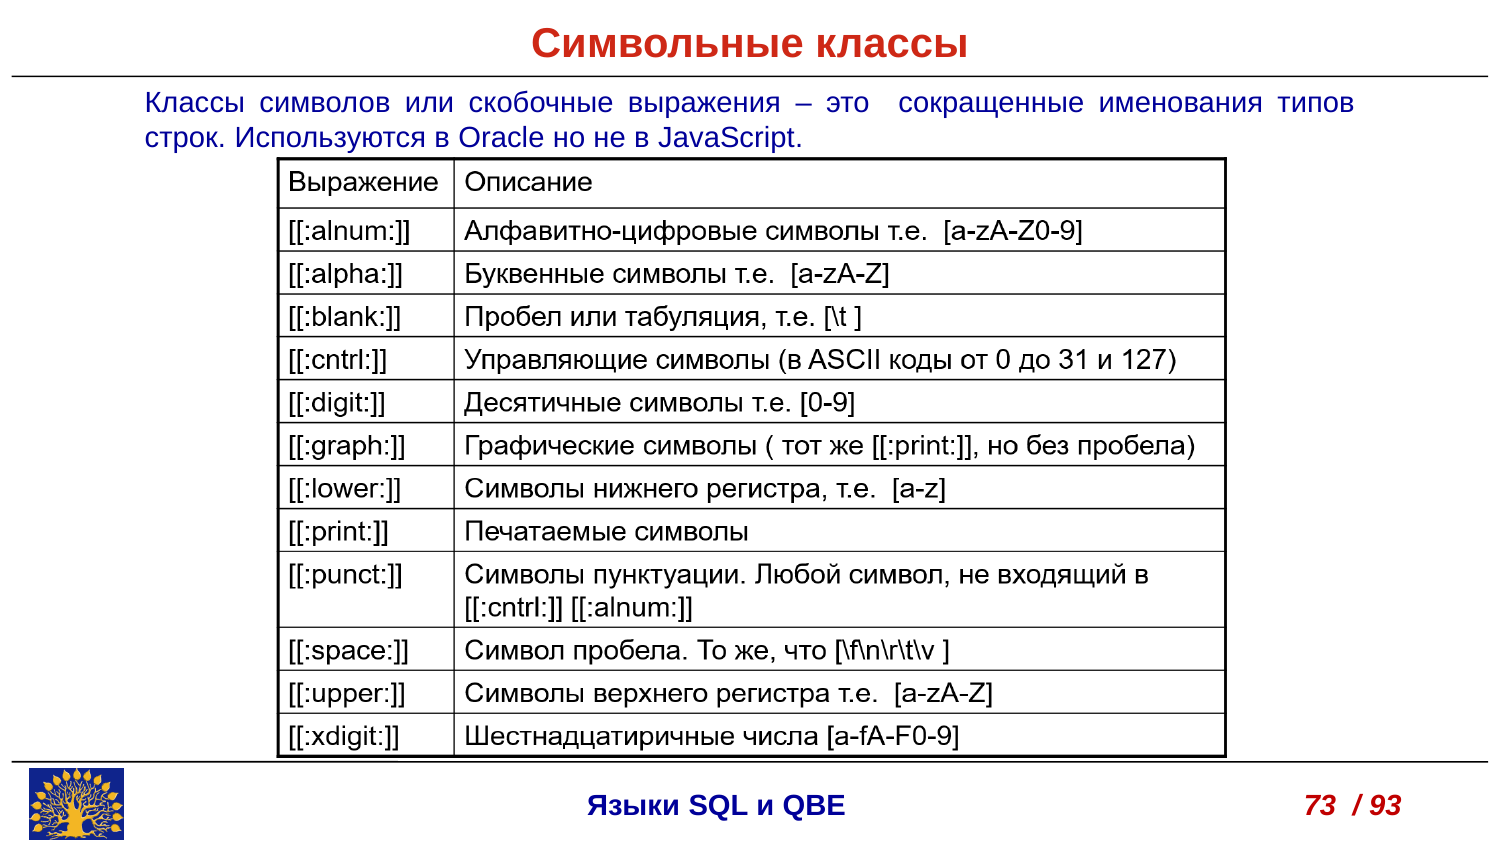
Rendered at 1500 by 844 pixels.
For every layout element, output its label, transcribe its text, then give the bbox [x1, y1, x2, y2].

picture [271, 155, 1229, 769]
text_box Классы символов или скобочные выражения – это сокращенные именования типов строк. Используются в Oracle но не в JavaScript. [129, 75, 1371, 161]
picture [29, 768, 124, 840]
text_box Символьные классы [0, 8, 1500, 76]
